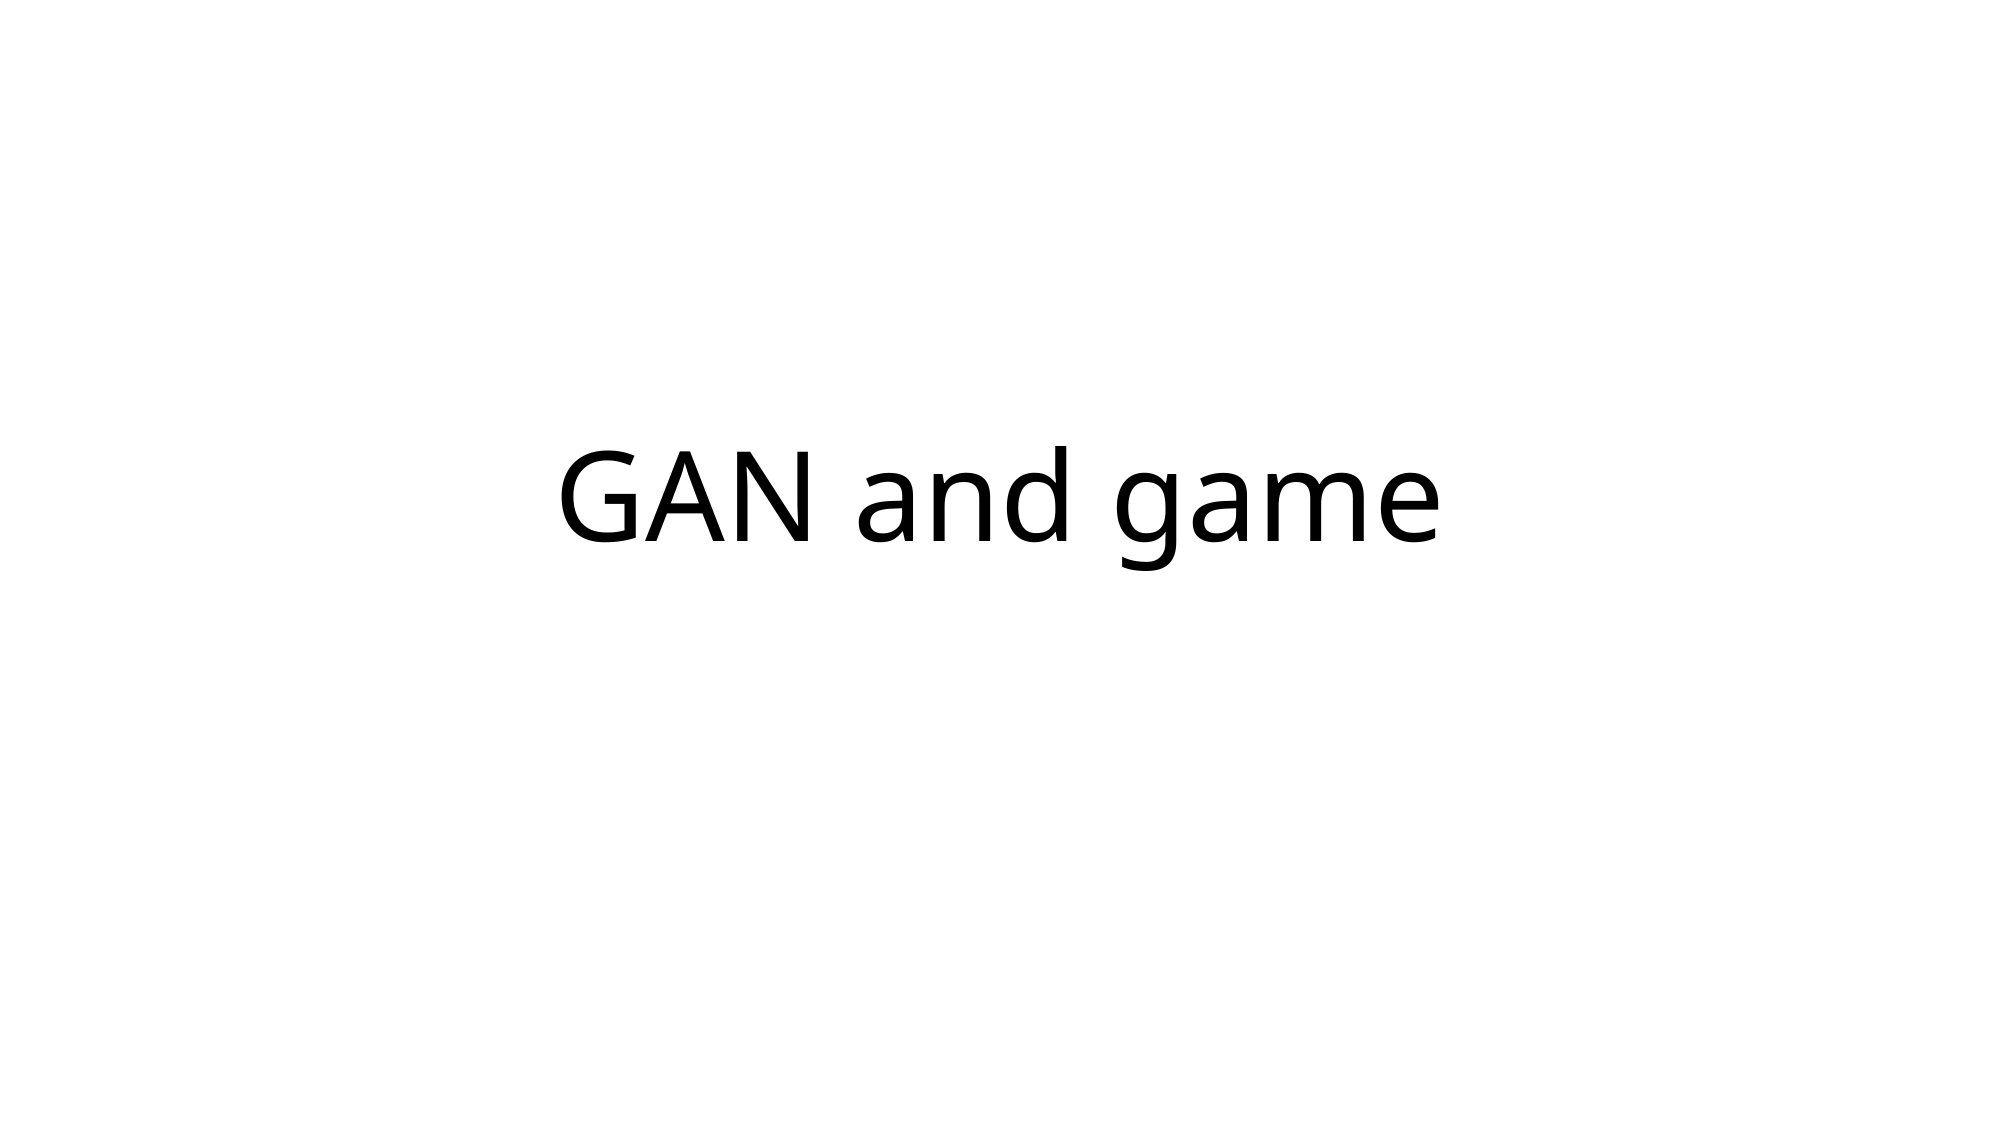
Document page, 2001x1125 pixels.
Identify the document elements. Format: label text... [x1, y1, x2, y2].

title GAN and game [249, 184, 1750, 576]
